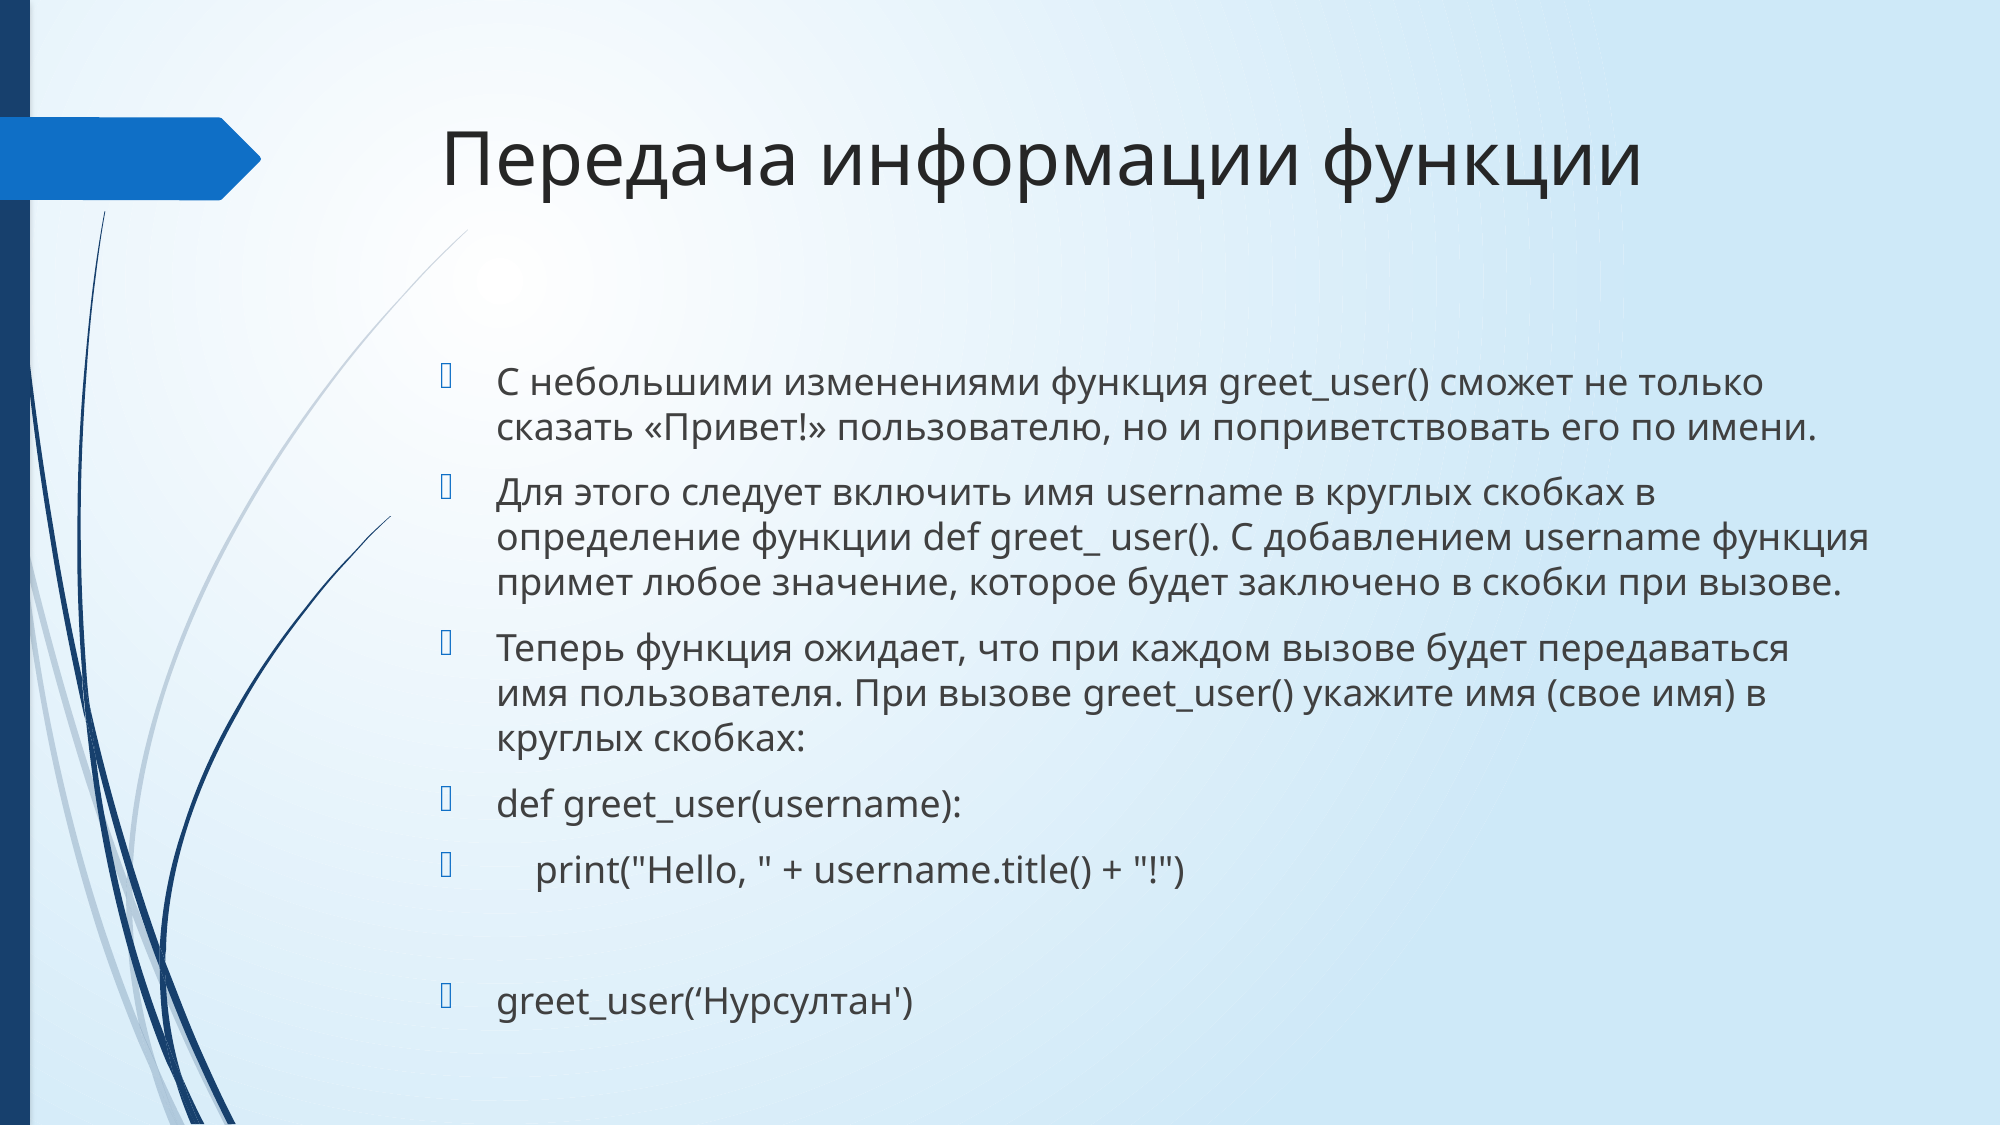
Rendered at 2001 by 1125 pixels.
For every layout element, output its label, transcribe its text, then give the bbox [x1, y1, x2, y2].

title Передача информации функции [425, 102, 1888, 313]
list С небольшими изменениями функция greet_user() сможет не только сказать «Привет!» пользователю, но и поприветствовать его по имени. Для этого следует включить имя username в круглых скобках в определение функции def greet_ user(). С добавлением username функция примет любое значение, которое будет заключено в скобки при вызове. Теперь функция ожидает, что при каждом вызове будет передаваться имя пользователя. При вызове greet_user() укажите имя (свое имя) в круглых скобках: def greet_user(username): print("Hello, " + username.title() + "!") greet_user(‘Нурсултан') [424, 350, 1888, 1077]
